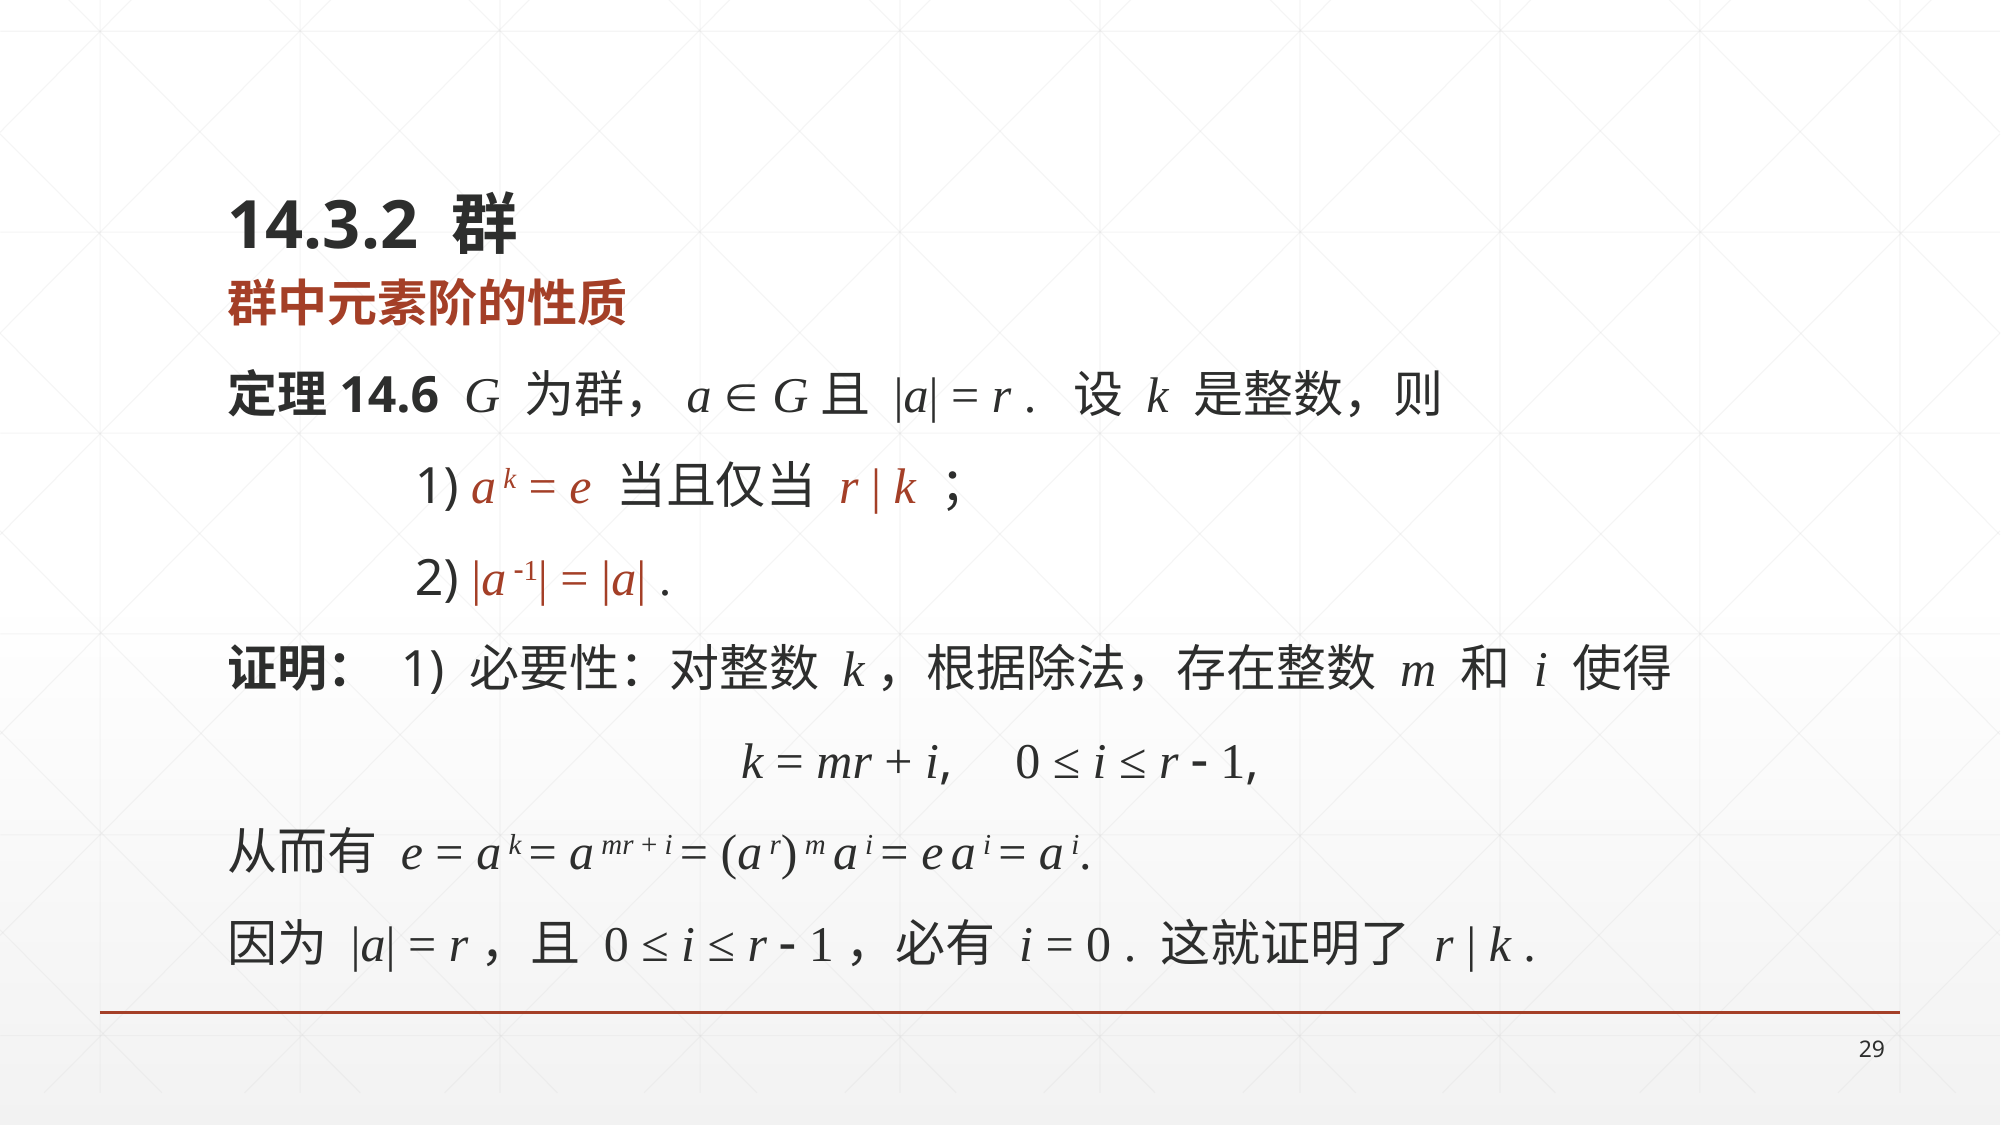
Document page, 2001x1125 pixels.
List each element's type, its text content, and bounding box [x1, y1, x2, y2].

slide_number 29 [1749, 1031, 1901, 1069]
list 群中元素阶的性质 定理14.6 G 为群，a  G且 |a| = r . 设 k 是整数，则 1) a k = e 当且仅当 r | k ； 2) |a 1| = |a| . 证明： 1) 必要性：对整数 k，根据除法，存在整数 m 和 i 使得 k = mr + i, 0 ≤ i ≤ r  1, 从而有 e = a k = a mr + i = (a r) m a i = e a i = a i. 因为 |a| = r，且 0 ≤ i ≤ r  1，必有 i = 0 . 这就证明了 r | k . [212, 271, 1788, 1010]
text_box 14.3.2 群 [212, 82, 1788, 271]
